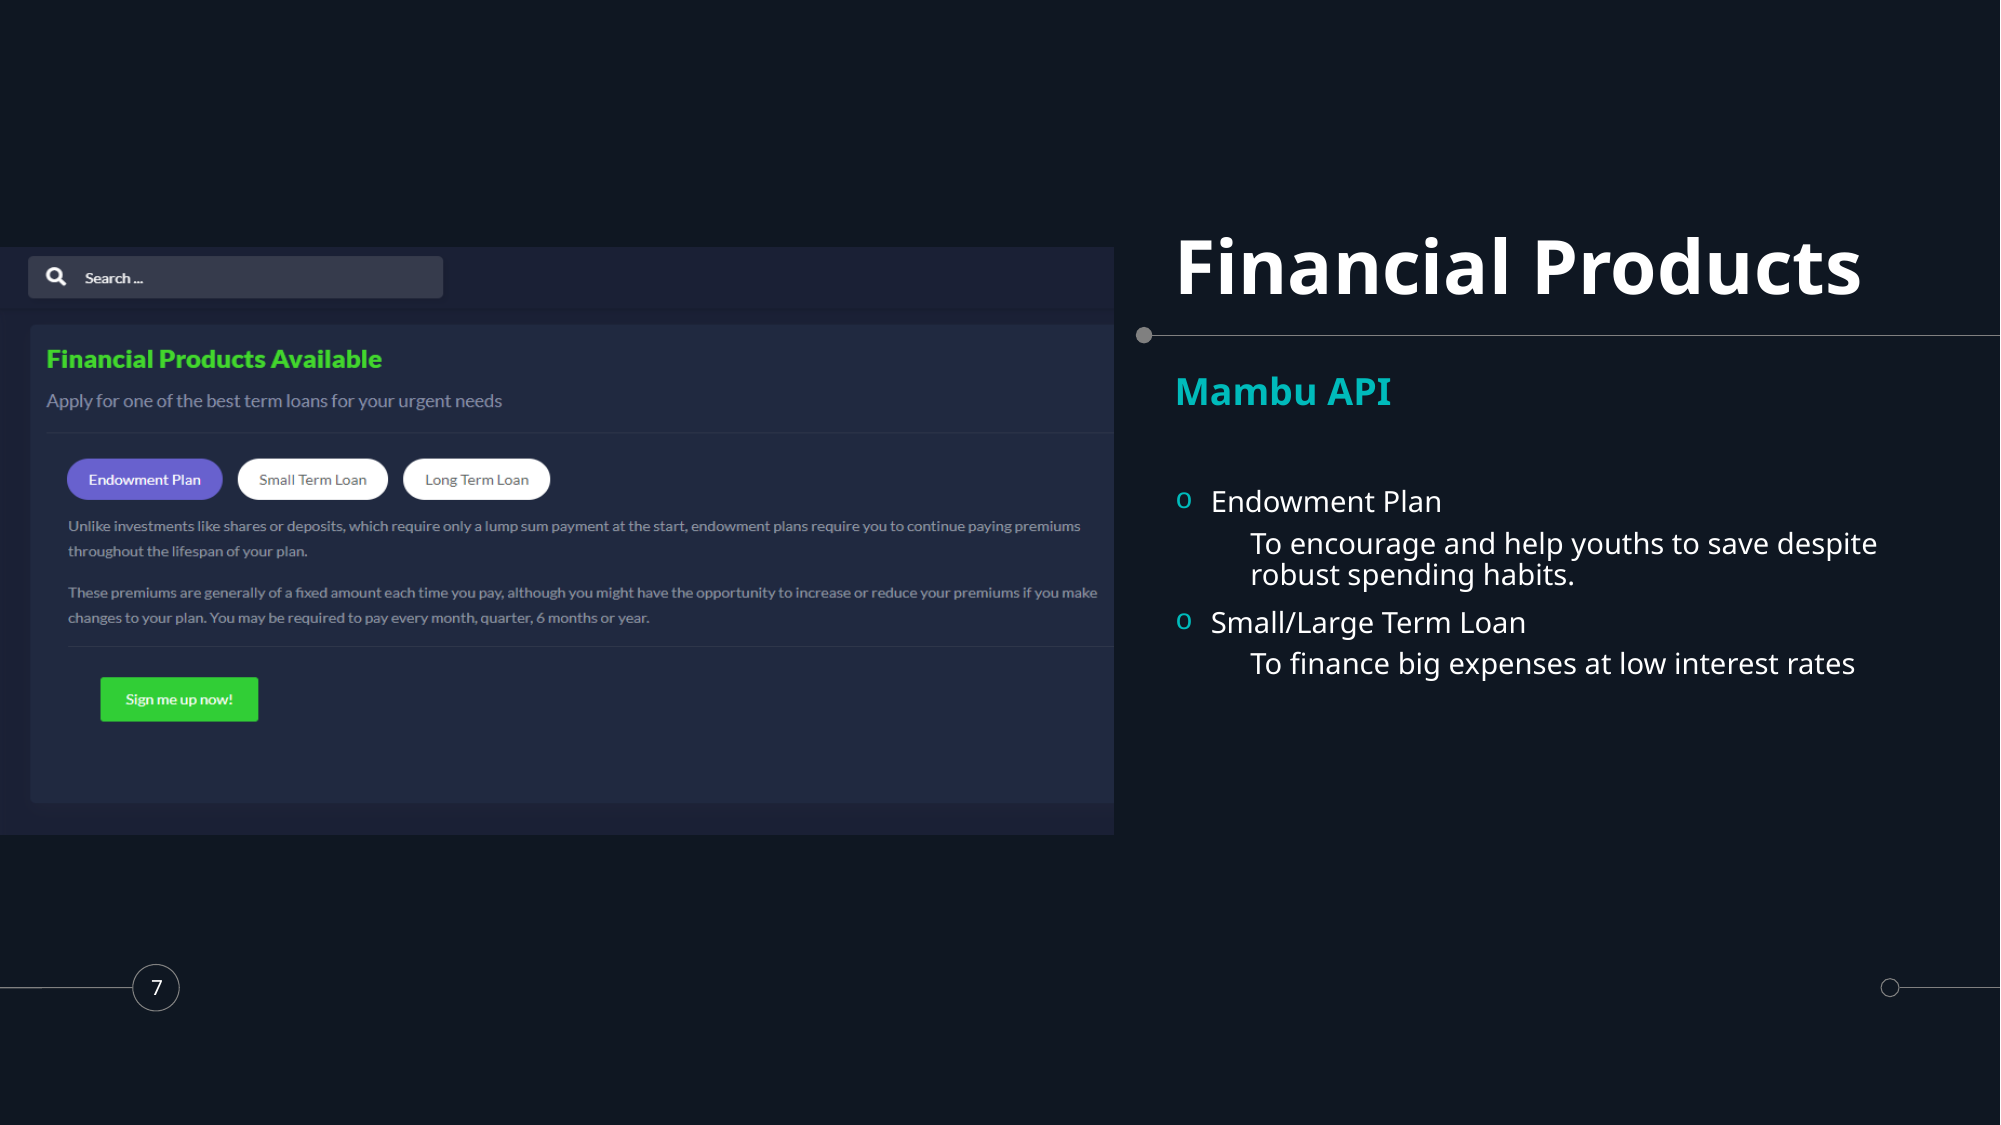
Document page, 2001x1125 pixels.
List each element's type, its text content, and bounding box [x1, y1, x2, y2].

list Mambu API [1174, 368, 2000, 462]
title Financial Products [1174, 178, 1912, 311]
picture [0, 247, 1114, 835]
slide_number 7 [127, 964, 186, 1014]
list Endowment Plan To encourage and help youths to save despite robust spending habits. Small/Large Term Loan To finance big expenses at low interest rates [1175, 483, 1911, 883]
